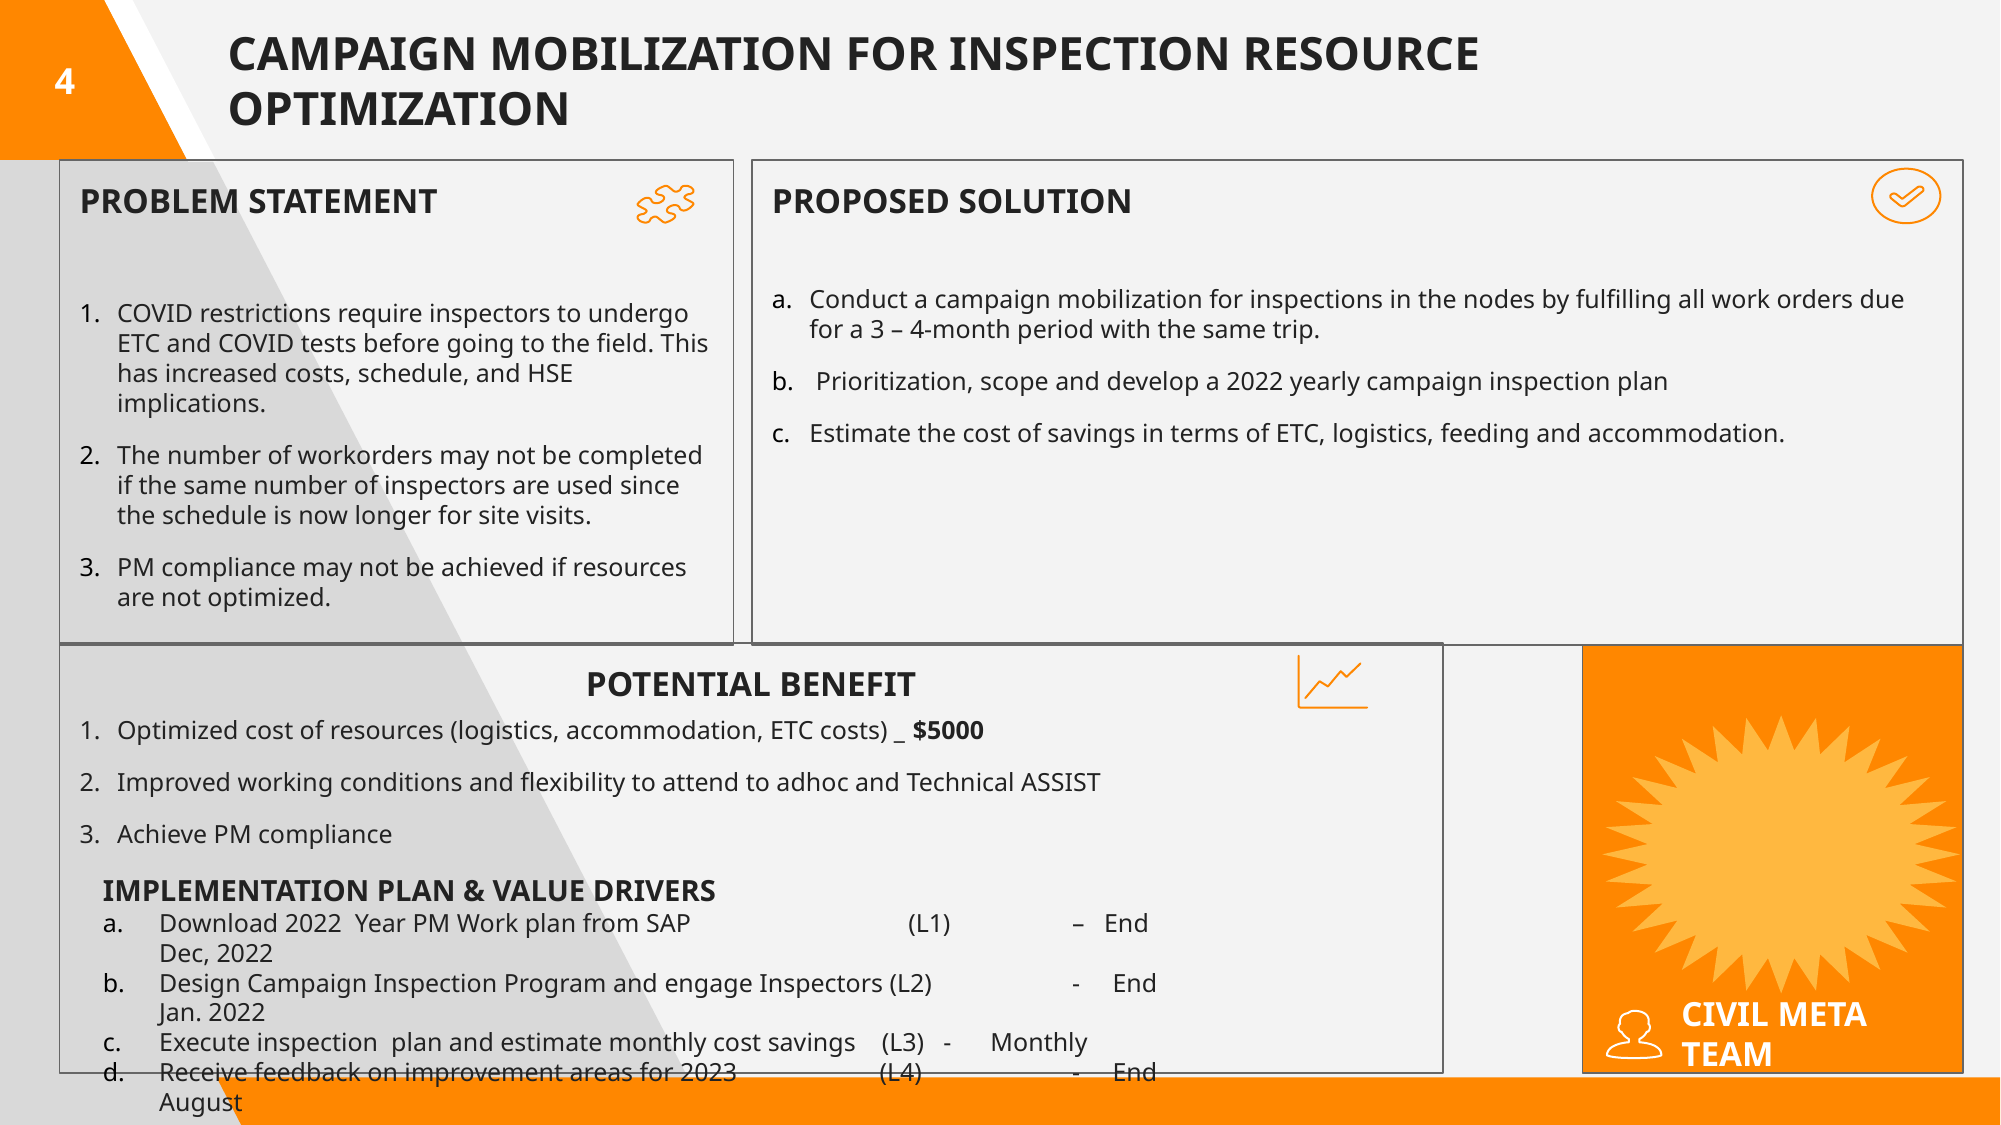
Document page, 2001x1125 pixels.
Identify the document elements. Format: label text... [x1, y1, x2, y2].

text_box IMPLEMENTATION PLAN & VALUE DRIVERS Download 2022 Year PM Work plan from SAP (L1) – End Dec, 2022 Design Campaign Inspection Program and engage Inspectors (L2) - End Jan. 2022 Execute inspection plan and estimate monthly cost savings (L3) - Monthly Receive feedback on improvement areas for 2023 (L4) - End August [88, 864, 1188, 1125]
text_box CIVIL META TEAM [1661, 999, 1964, 1067]
text_box [1582, 645, 1964, 1074]
text_box [1602, 715, 1961, 994]
text_box PROBLEM STATEMENT COVID restrictions require inspectors to undergo ETC and COVID tests before going to the field. This has increased costs, schedule, and HSE implications. The number of workorders may not be completed if the same number of inspectors are used since the schedule is now longer for site visits. PM compliance may not be achieved if resources are not optimized. [59, 160, 734, 643]
text_box POTENTIAL BENEFIT Optimized cost of resources (logistics, accommodation, ETC costs) _ $5000 Improved working conditions and flexibility to attend to adhoc and Technical ASSIST Achieve PM compliance [59, 643, 1443, 1074]
title CAMPAIGN MOBILIZATION FOR INSPECTION RESOURCE OPTIMIZATION [207, 0, 1812, 160]
text_box PROPOSED SOLUTION Conduct a campaign mobilization for inspections in the nodes by fulfilling all work orders due for a 3 – 4-month period with the same trip. Prioritization, scope and develop a 2022 yearly campaign inspection plan Estimate the cost of savings in terms of ETC, logistics, feeding and accommodation. [751, 160, 1964, 646]
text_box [1298, 655, 1368, 708]
slide_number 4 [0, 0, 131, 160]
